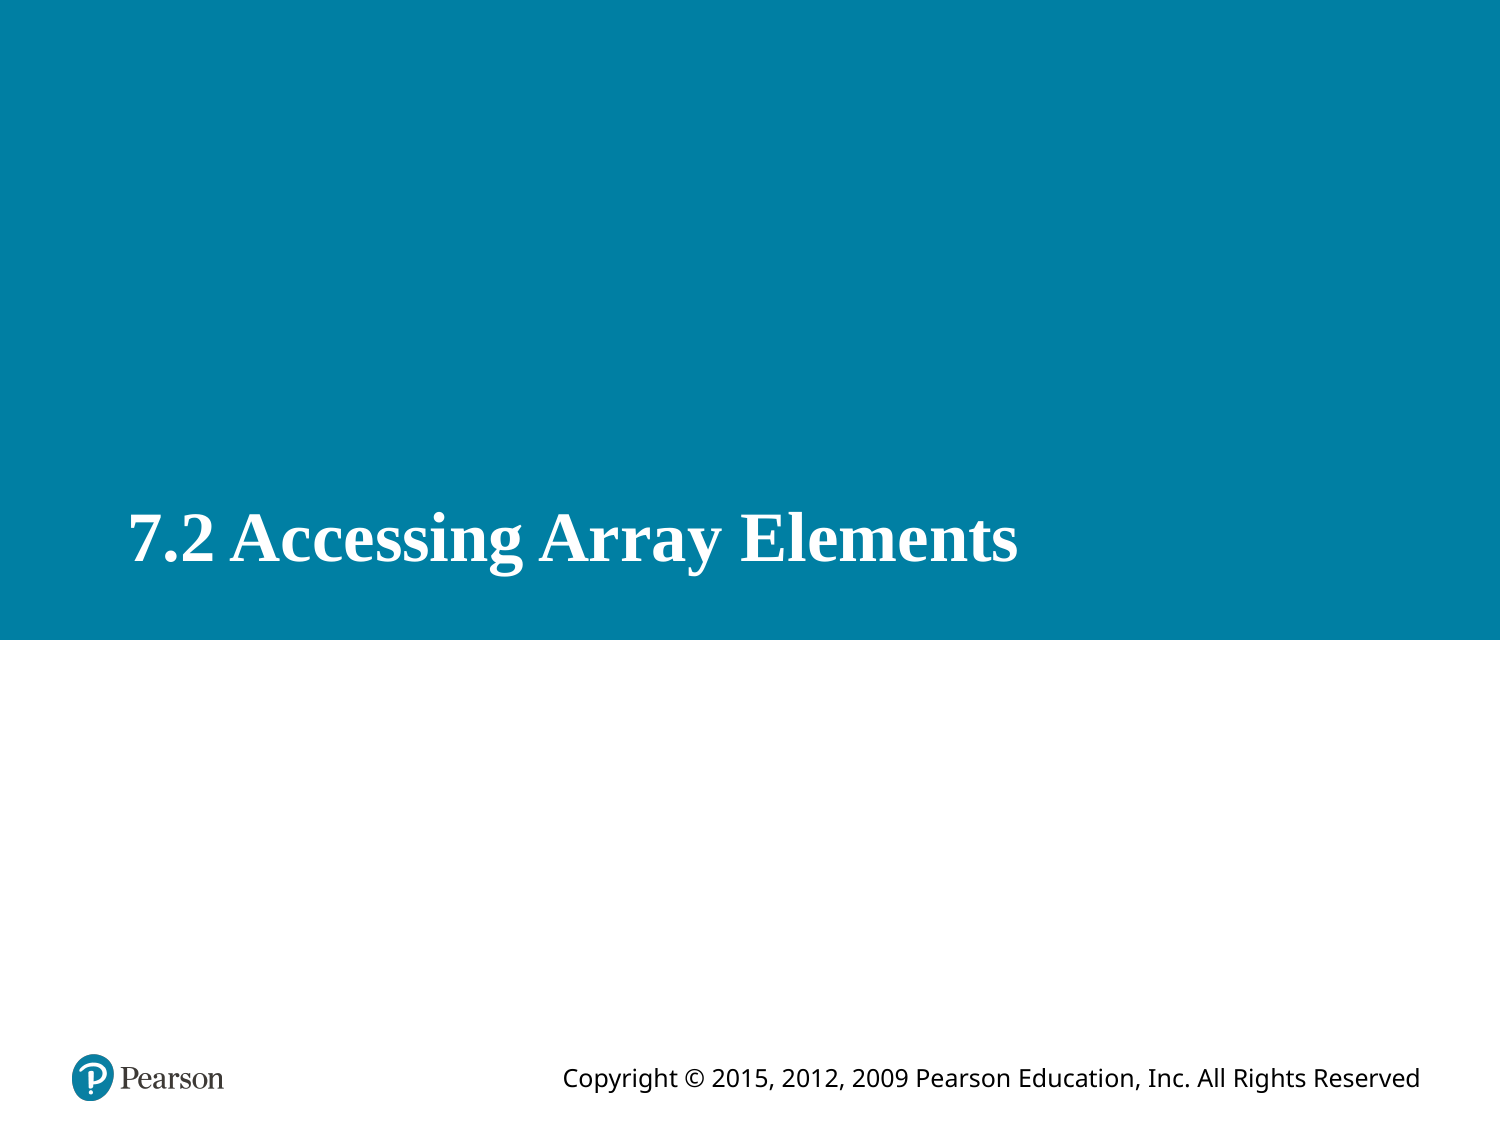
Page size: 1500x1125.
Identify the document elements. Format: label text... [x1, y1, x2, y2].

picture [98, 1054, 224, 1101]
picture [80, 1063, 106, 1088]
title 7.2 Accessing Array Elements [112, 372, 1388, 591]
picture [72, 1054, 88, 1070]
picture [72, 1087, 83, 1101]
